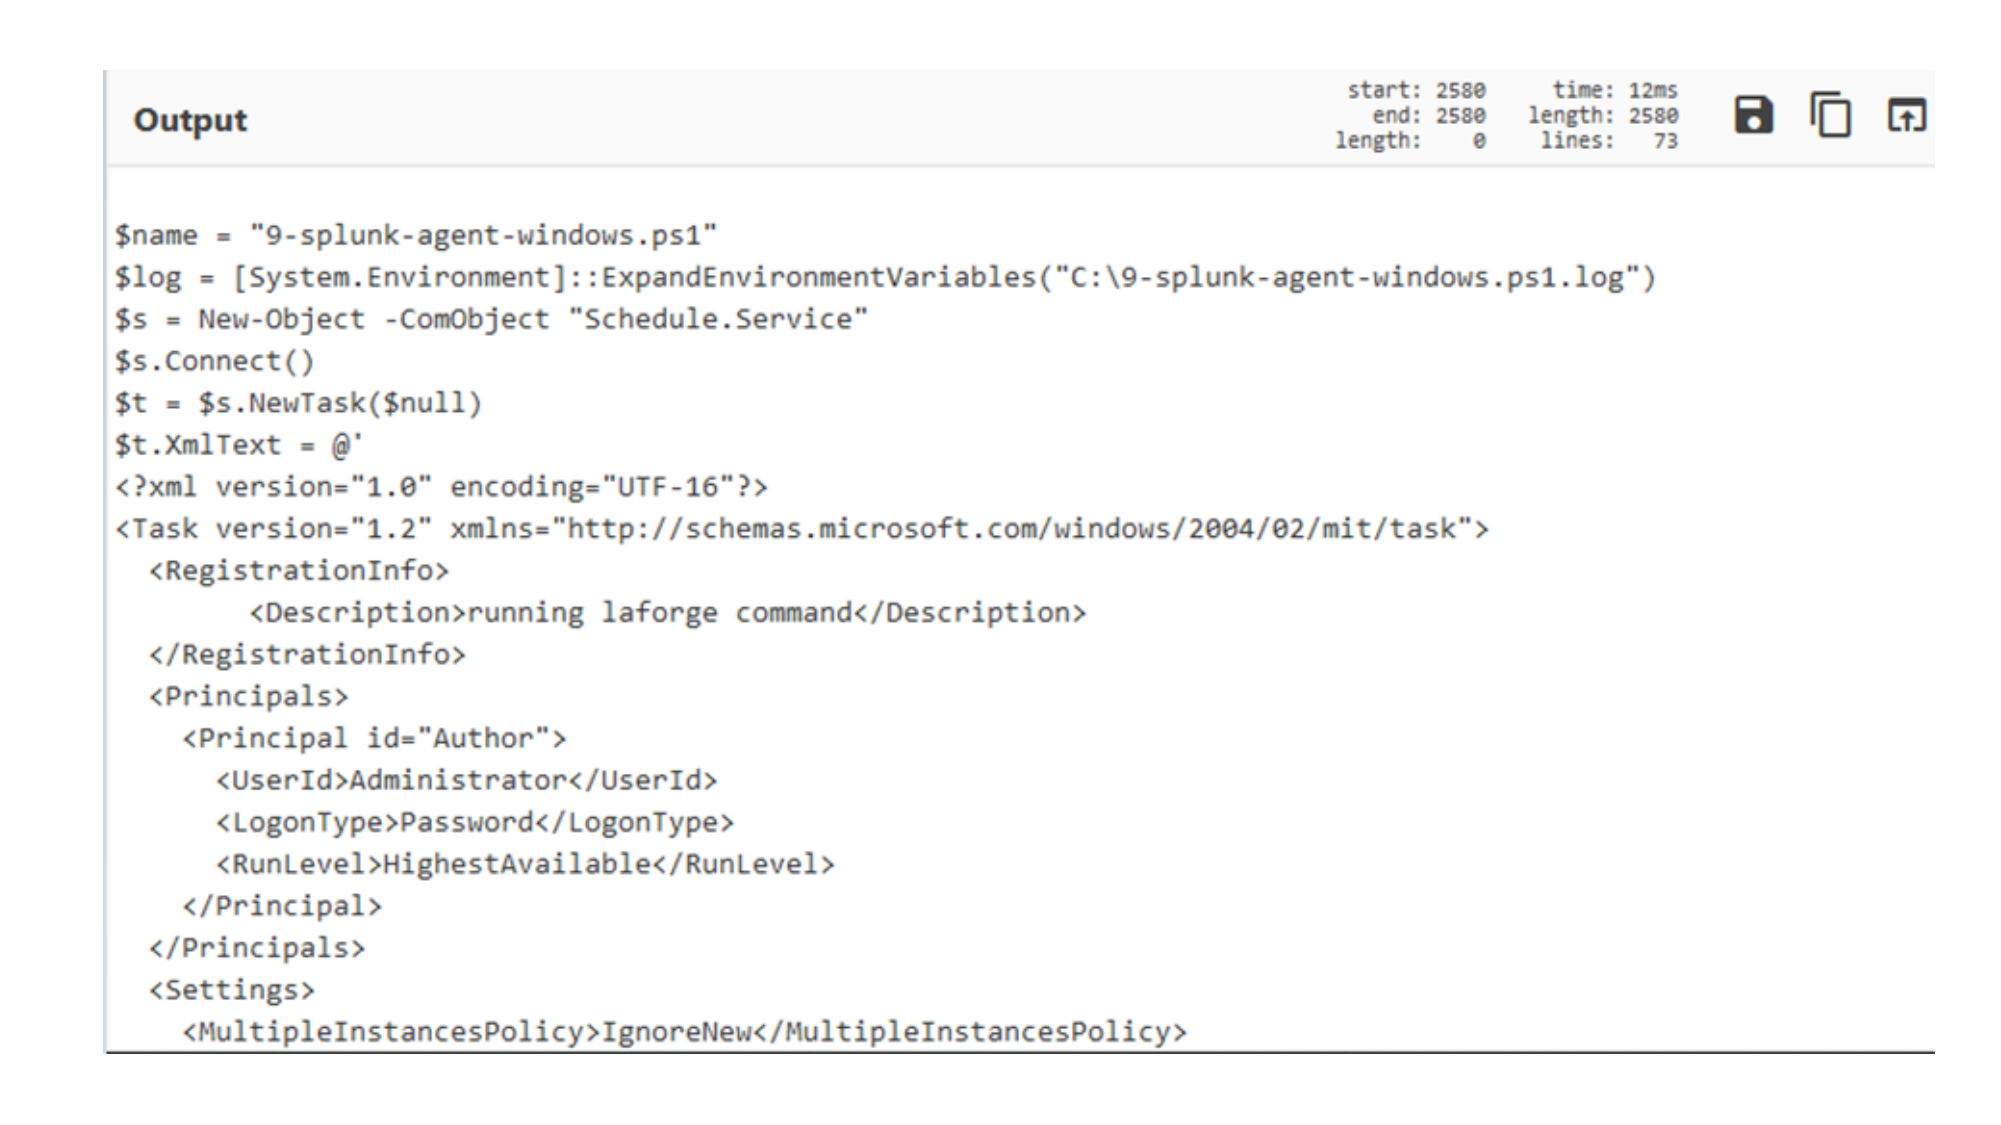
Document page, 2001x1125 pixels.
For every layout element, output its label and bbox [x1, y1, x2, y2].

list [103, 70, 1935, 1054]
